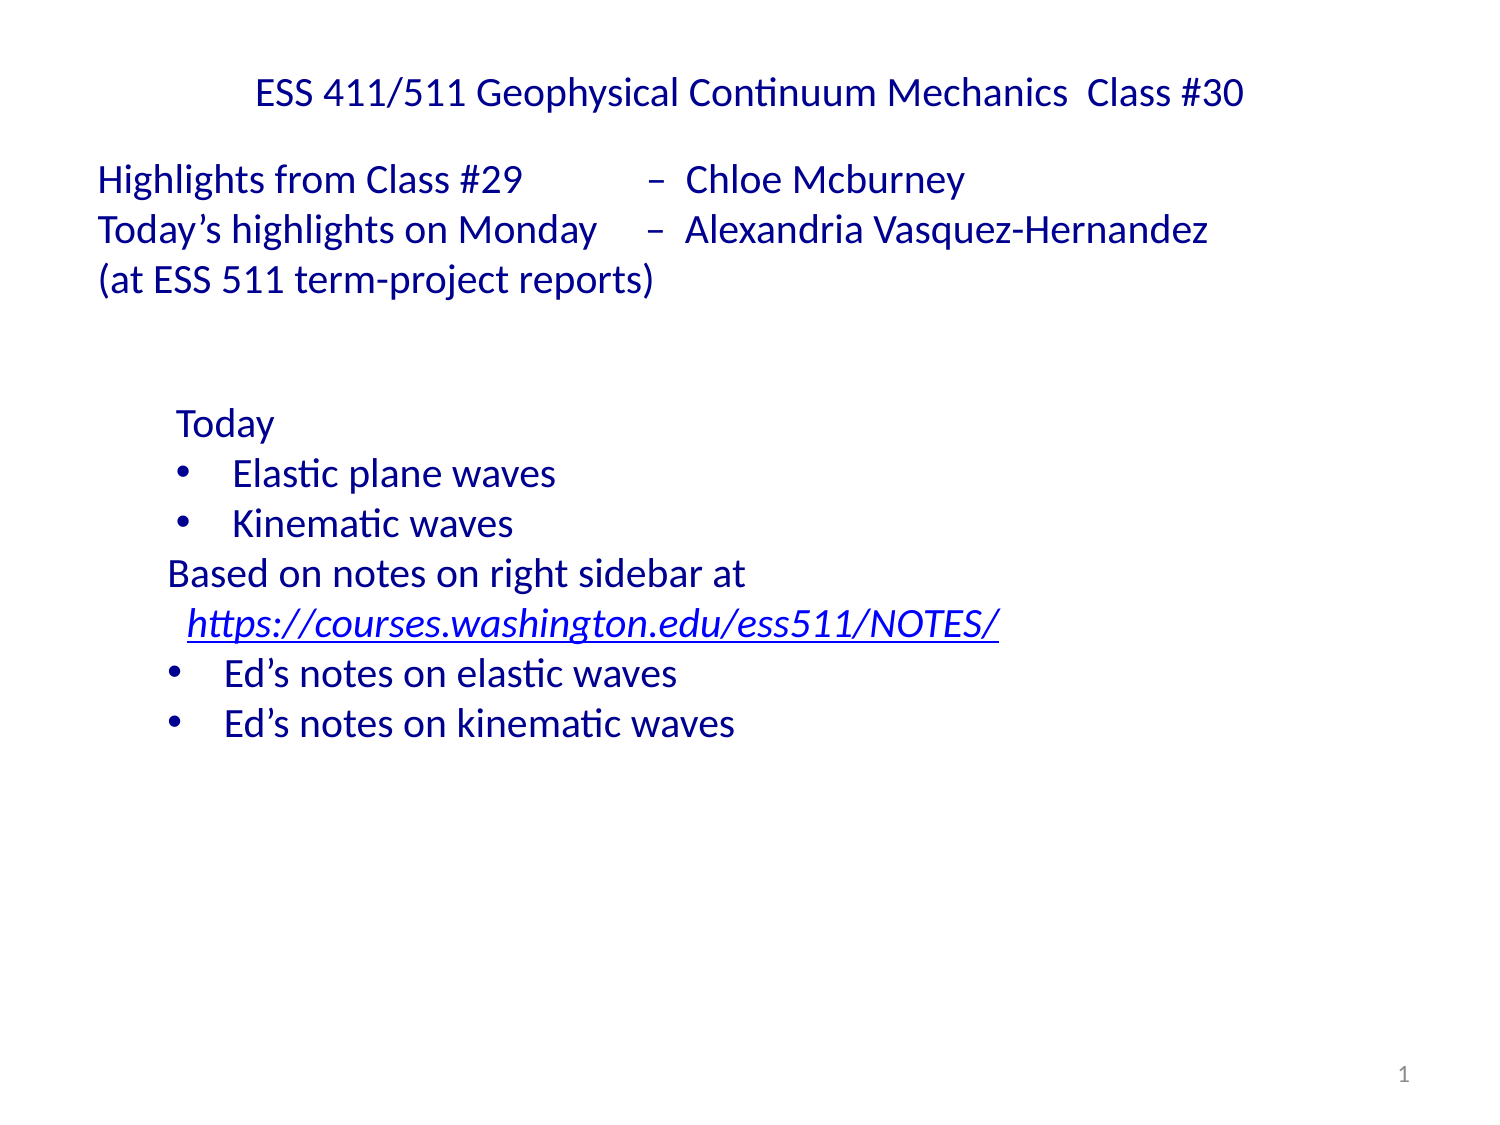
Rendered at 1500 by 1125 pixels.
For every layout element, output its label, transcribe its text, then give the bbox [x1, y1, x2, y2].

text_box Today Elastic plane waves Kinematic waves Based on notes on right sidebar at https://courses.washington.edu/ess511/NOTES/ Ed’s notes on elastic waves Ed’s notes on kinematic waves [152, 388, 1117, 754]
slide_number 1 [1074, 1042, 1425, 1103]
text_box Highlights from Class #29 – Chloe Mcburney Today’s highlights on Monday – Alexandria Vasquez-Hernandez (at ESS 511 term-project reports) [82, 144, 1343, 310]
title ESS 411/511 Geophysical Continuum Mechanics Class #30 [75, 45, 1425, 134]
